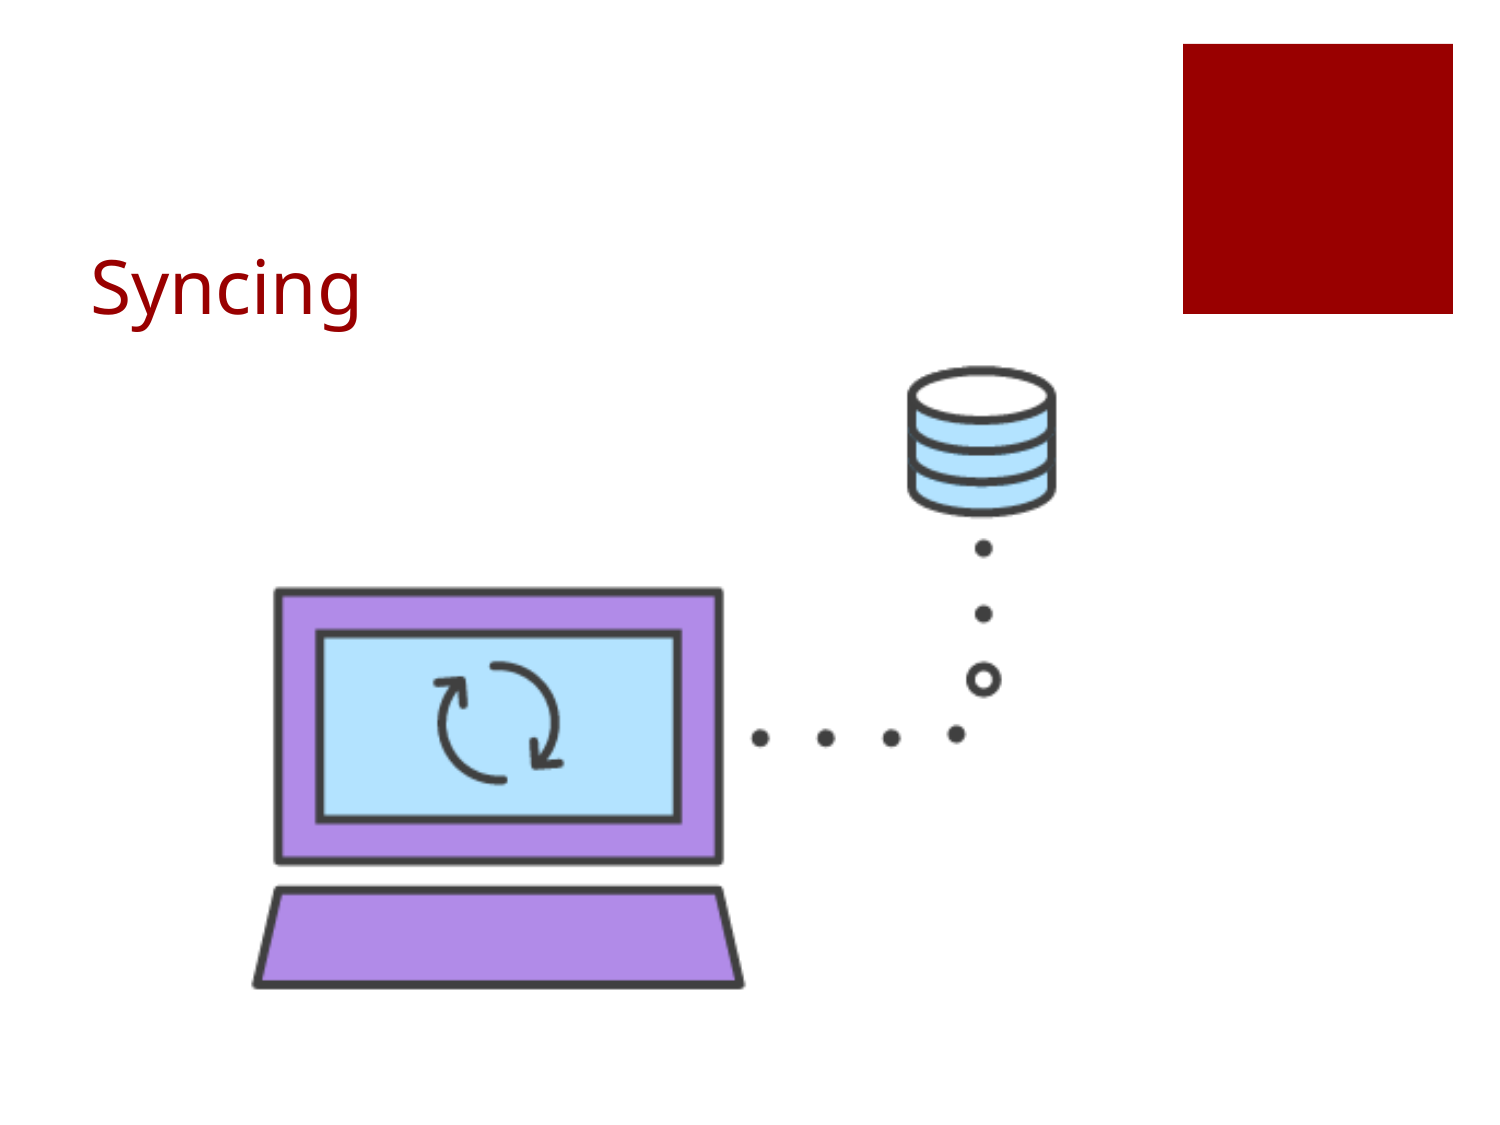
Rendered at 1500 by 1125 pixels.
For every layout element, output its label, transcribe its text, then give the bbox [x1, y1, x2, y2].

title Syncing [75, 149, 1143, 338]
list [74, 361, 1144, 1006]
